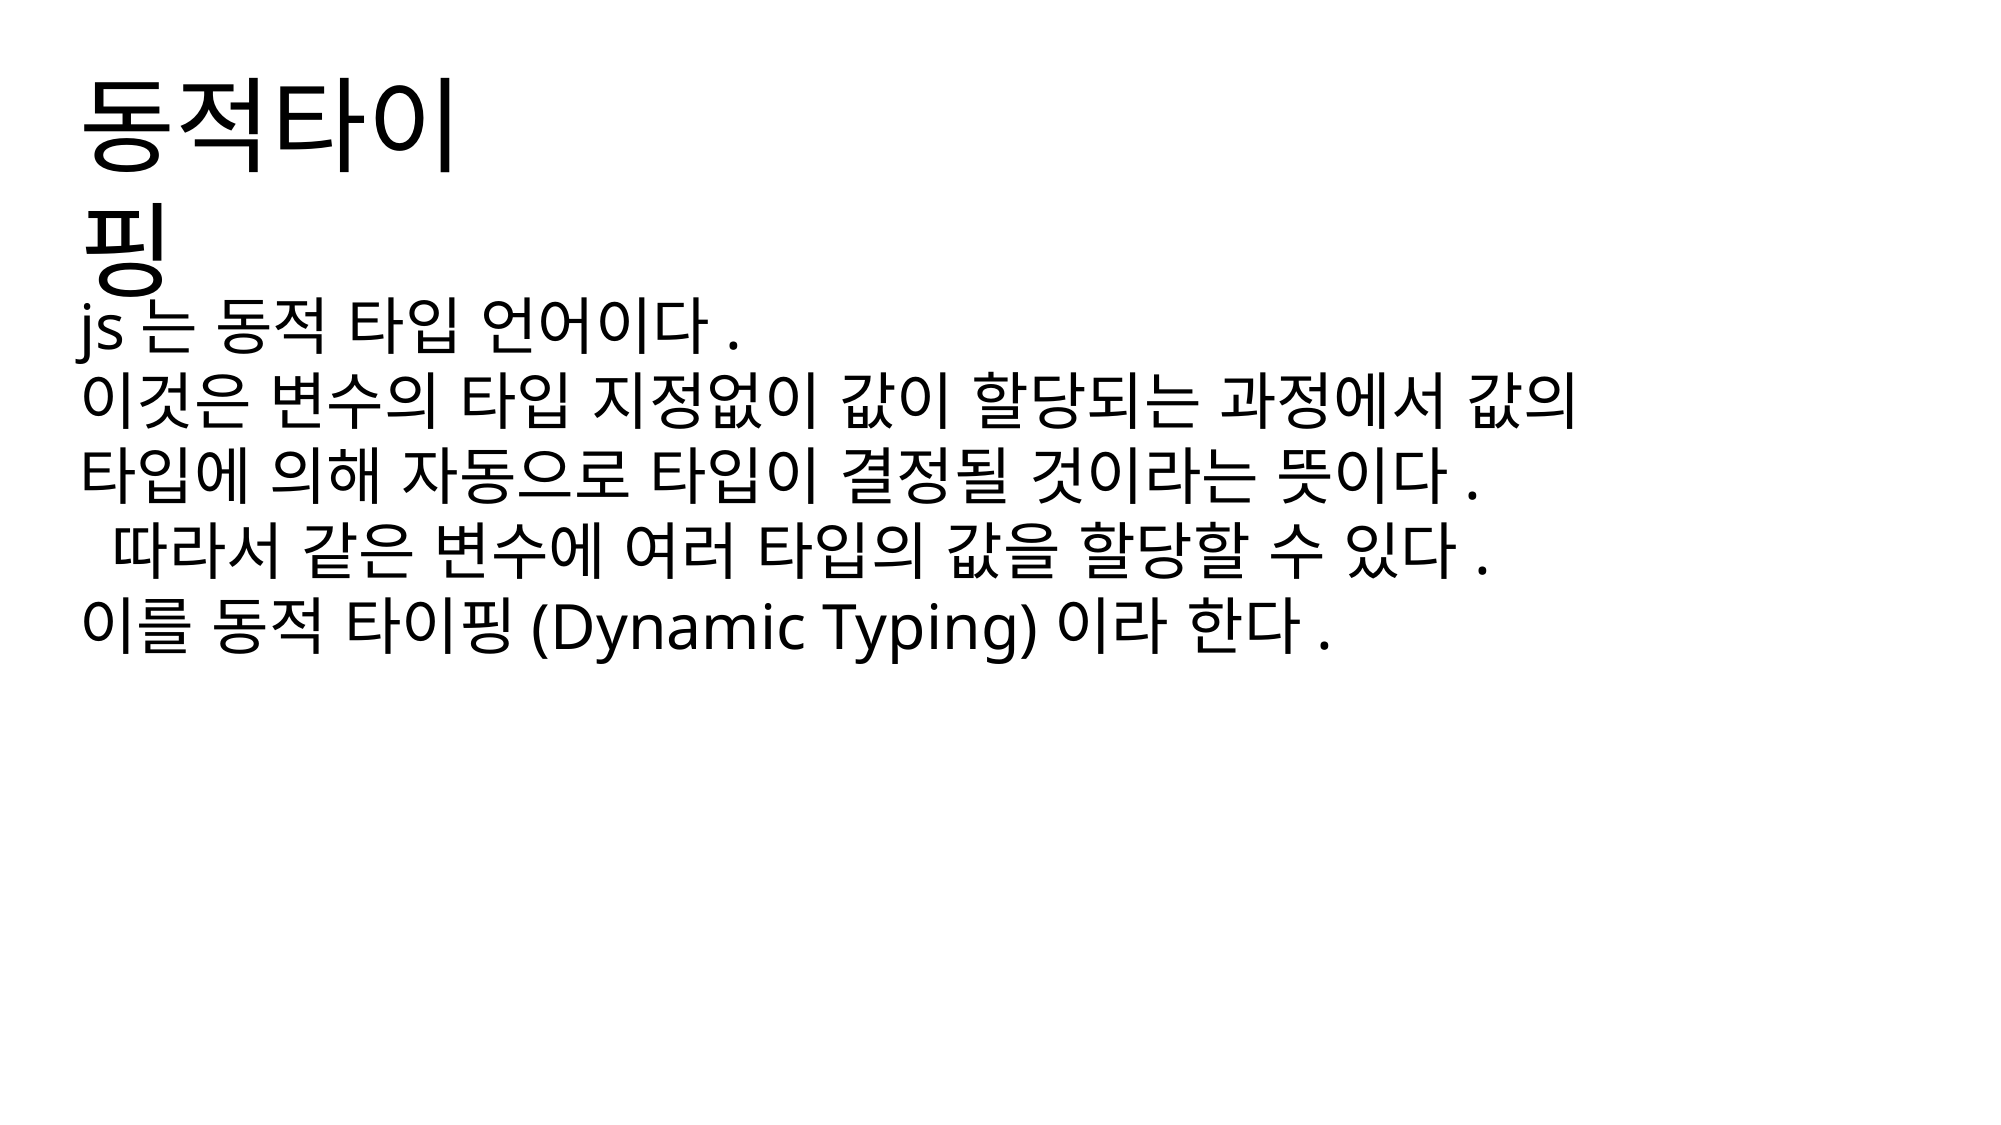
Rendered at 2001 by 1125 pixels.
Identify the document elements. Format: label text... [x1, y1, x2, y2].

text_box 동적타이핑 [64, 53, 539, 279]
text_box js는 동적 타입 언어이다. 이것은 변수의 타입 지정없이 값이 할당되는 과정에서 값의 타입에 의해 자동으로 타입이 결정될 것이라는 뜻이다. 따라서 같은 변수에 여러 타입의 값을 할당할 수 있다. 이를 동적 타이핑(Dynamic Typing)이라 한다. [64, 279, 1772, 670]
